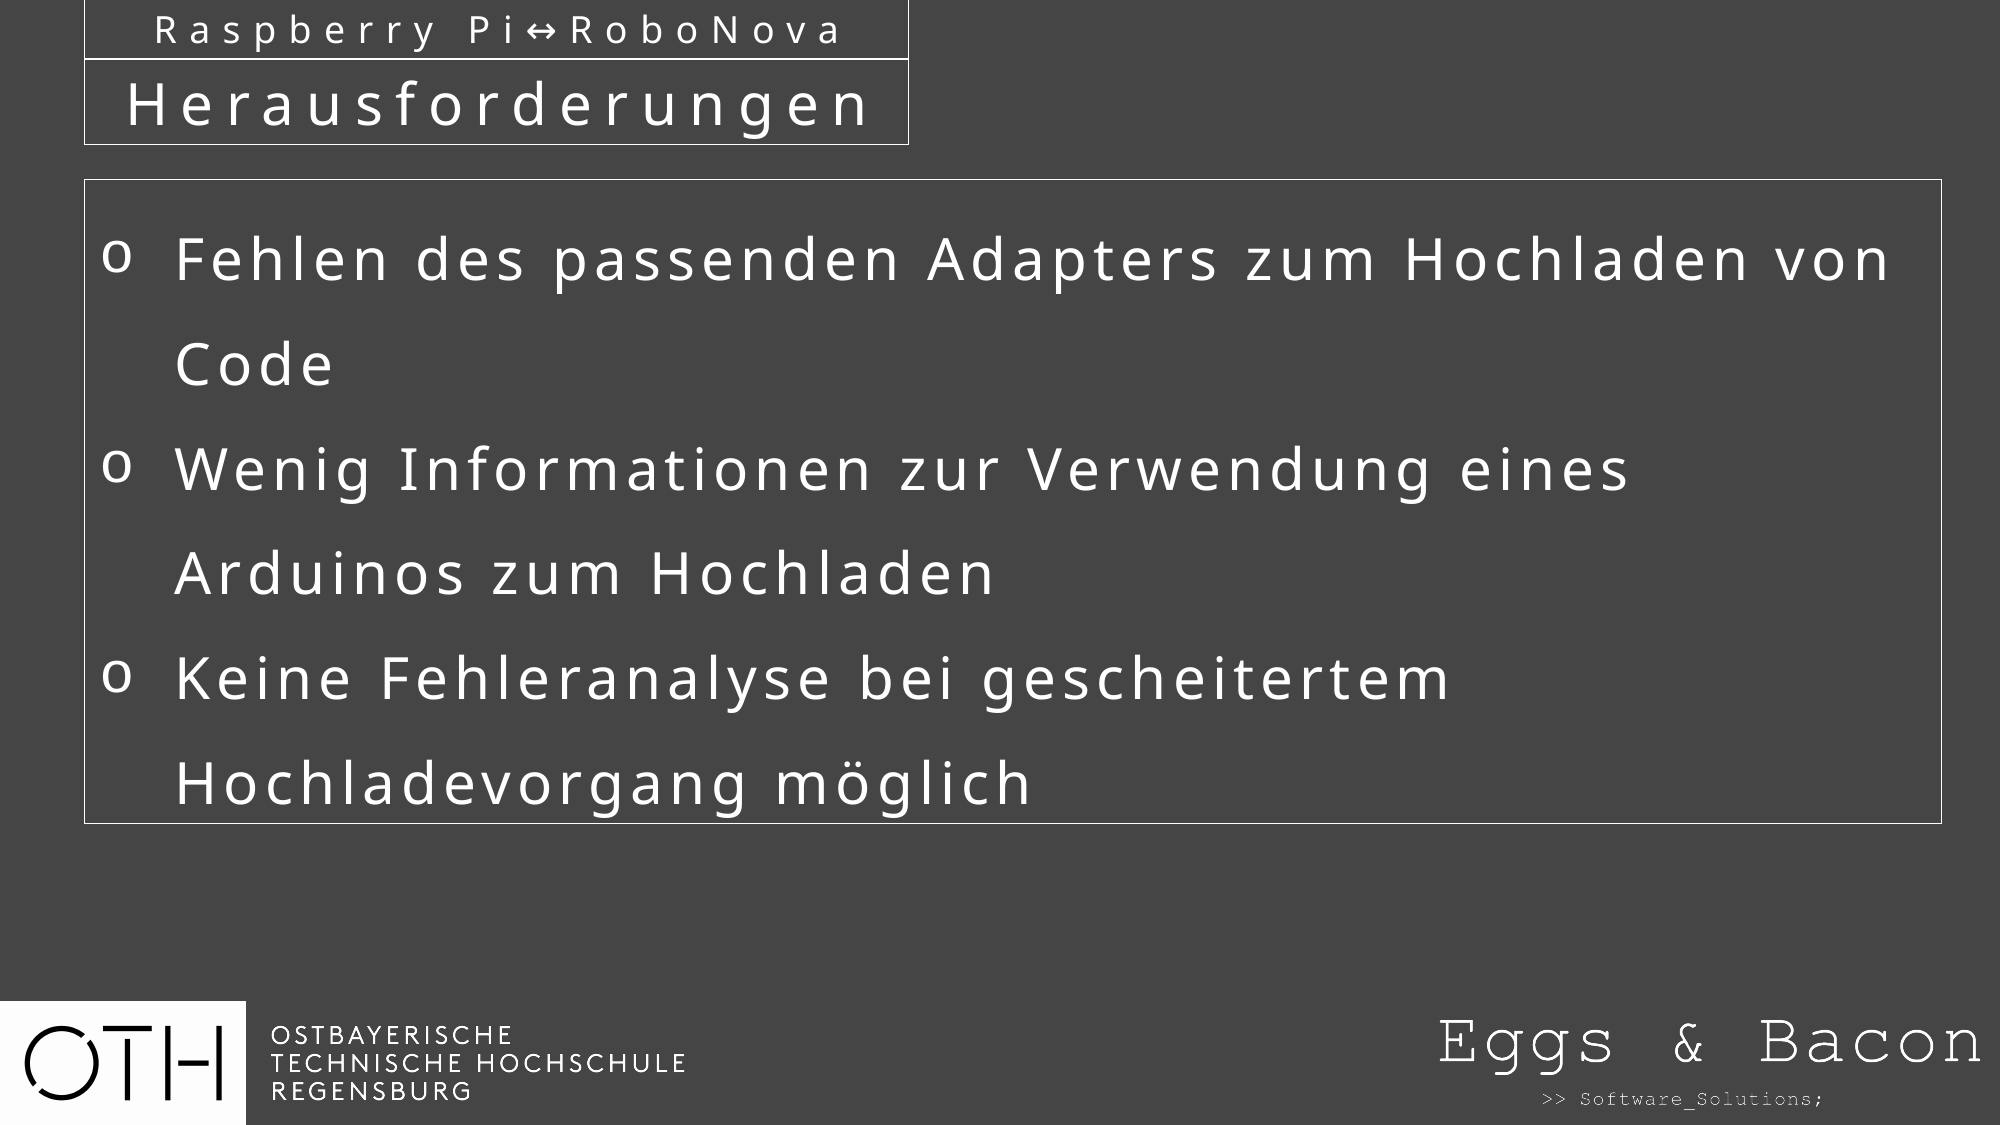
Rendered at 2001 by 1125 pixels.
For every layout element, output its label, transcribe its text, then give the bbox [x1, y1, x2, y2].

picture [1377, 1001, 2000, 1125]
text_box Fehlen des passenden Adapters zum Hochladen von Code Wenig Informationen zur Verwendung eines Arduinos zum Hochladen Keine Fehleranalyse bei gescheitertem Hochladevorgang möglich [84, 179, 1942, 824]
picture [0, 1001, 709, 1125]
text_box Herausforderungen [84, 59, 909, 145]
text_box Raspberry Pi↔RoboNova [84, 0, 909, 59]
